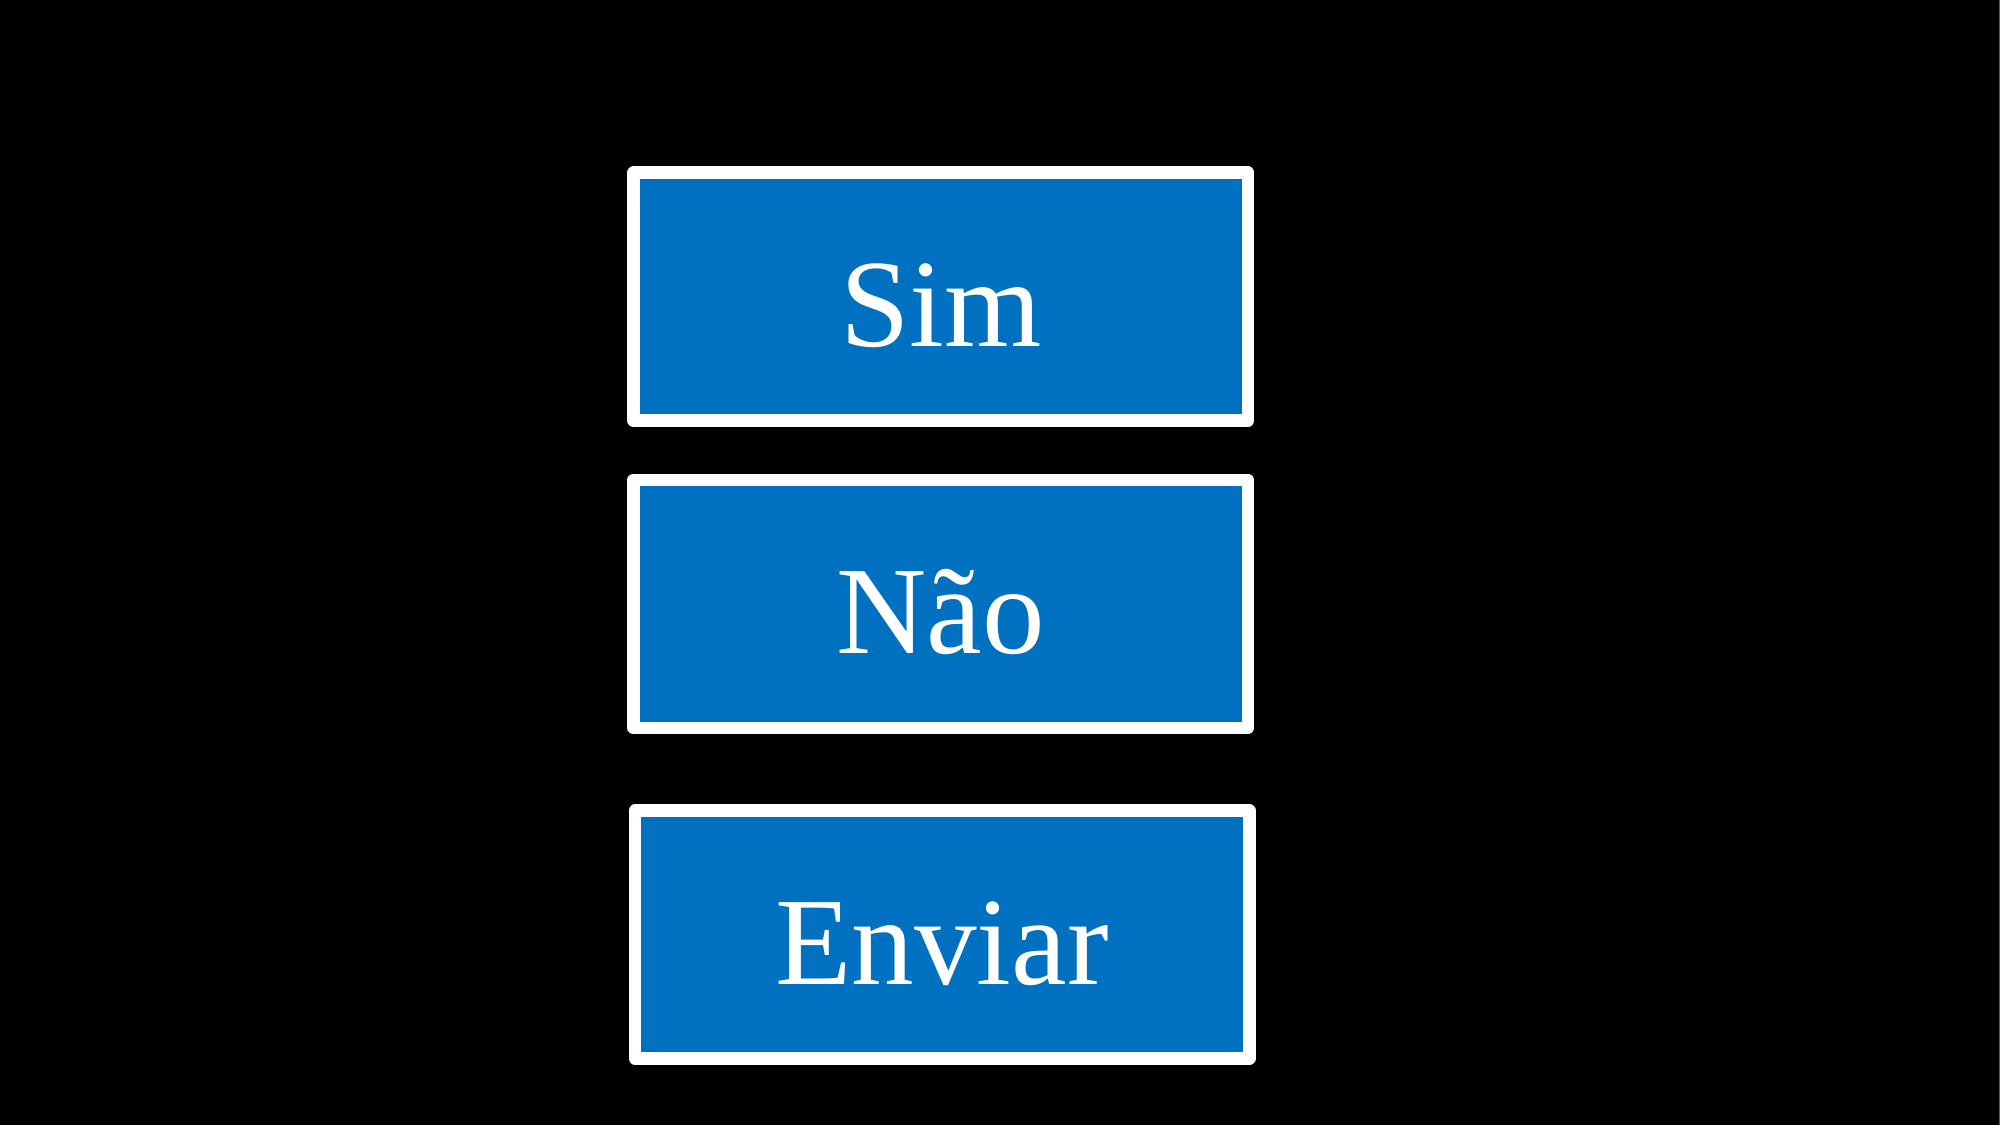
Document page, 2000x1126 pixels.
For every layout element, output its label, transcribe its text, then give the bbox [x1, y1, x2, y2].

text_box Não [632, 478, 1250, 730]
text_box Enviar [633, 809, 1251, 1061]
text_box Sim [632, 171, 1250, 423]
